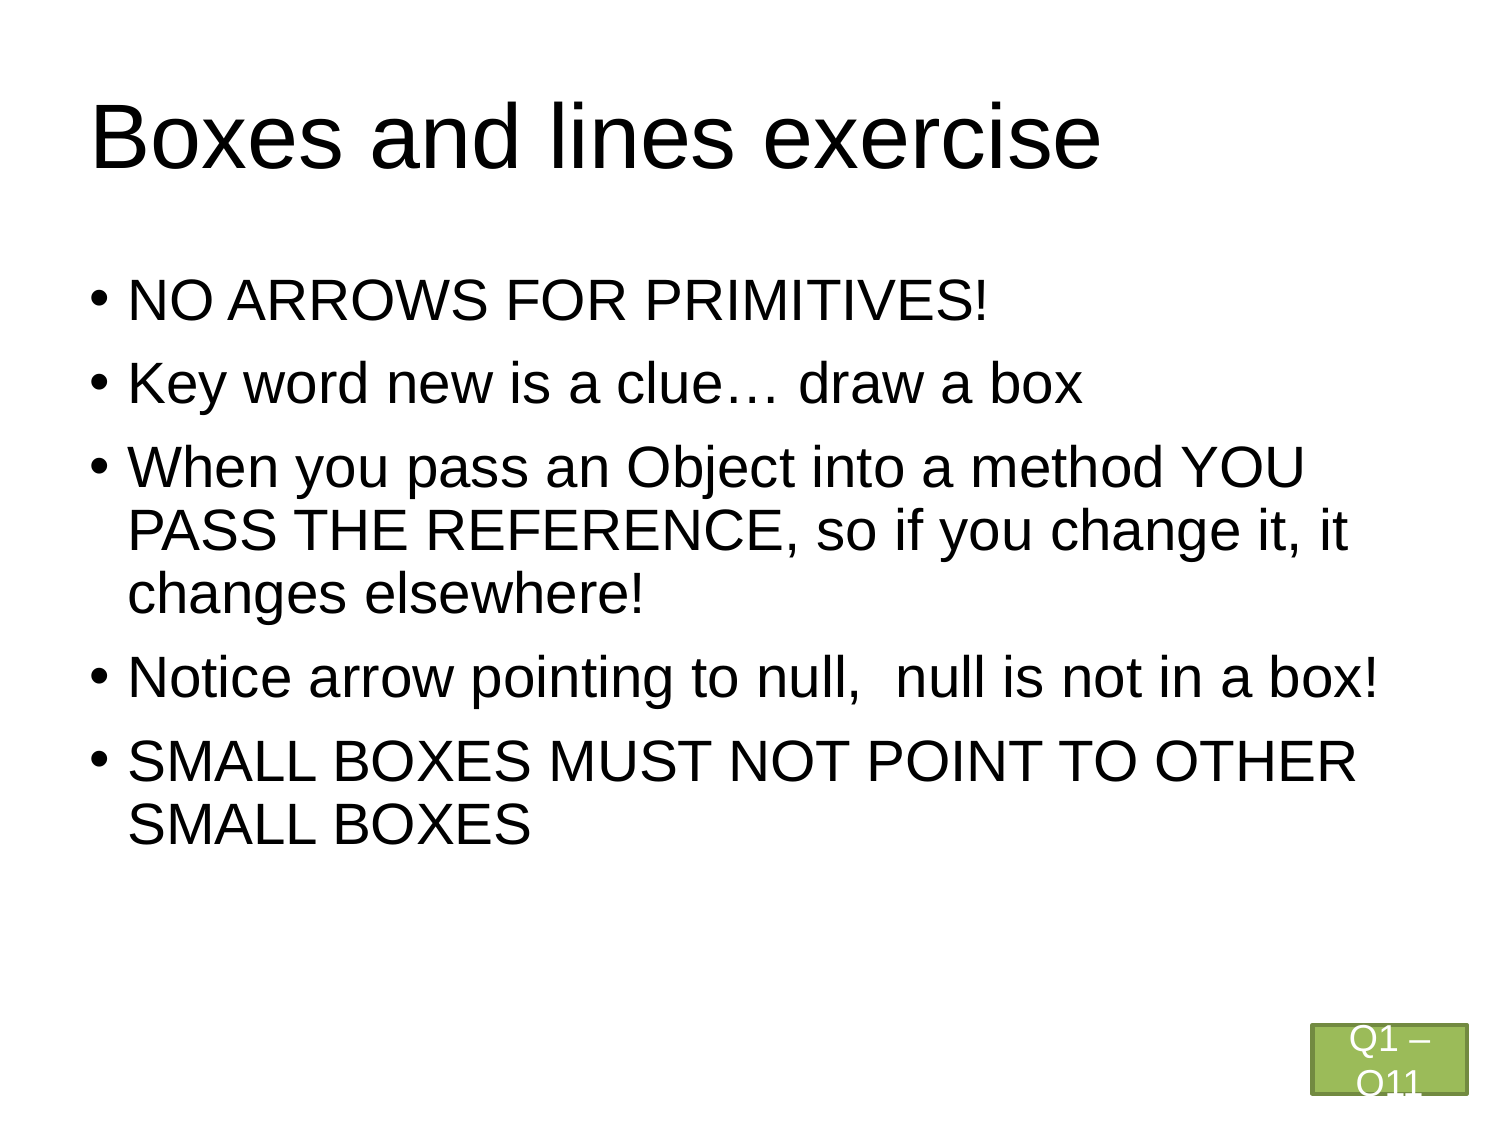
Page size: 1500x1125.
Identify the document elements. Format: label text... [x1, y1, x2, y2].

text_box Q1 – Q11 [1310, 1023, 1469, 1096]
list NO ARROWS FOR PRIMITIVES! Key word new is a clue… draw a box When you pass an Object into a method YOU PASS THE REFERENCE, so if you change it, it changes elsewhere! Notice arrow pointing to null, null is not in a box! SMALL BOXES MUST NOT POINT TO OTHER SMALL BOXES [75, 262, 1425, 1005]
title Boxes and lines exercise [75, 45, 1425, 233]
